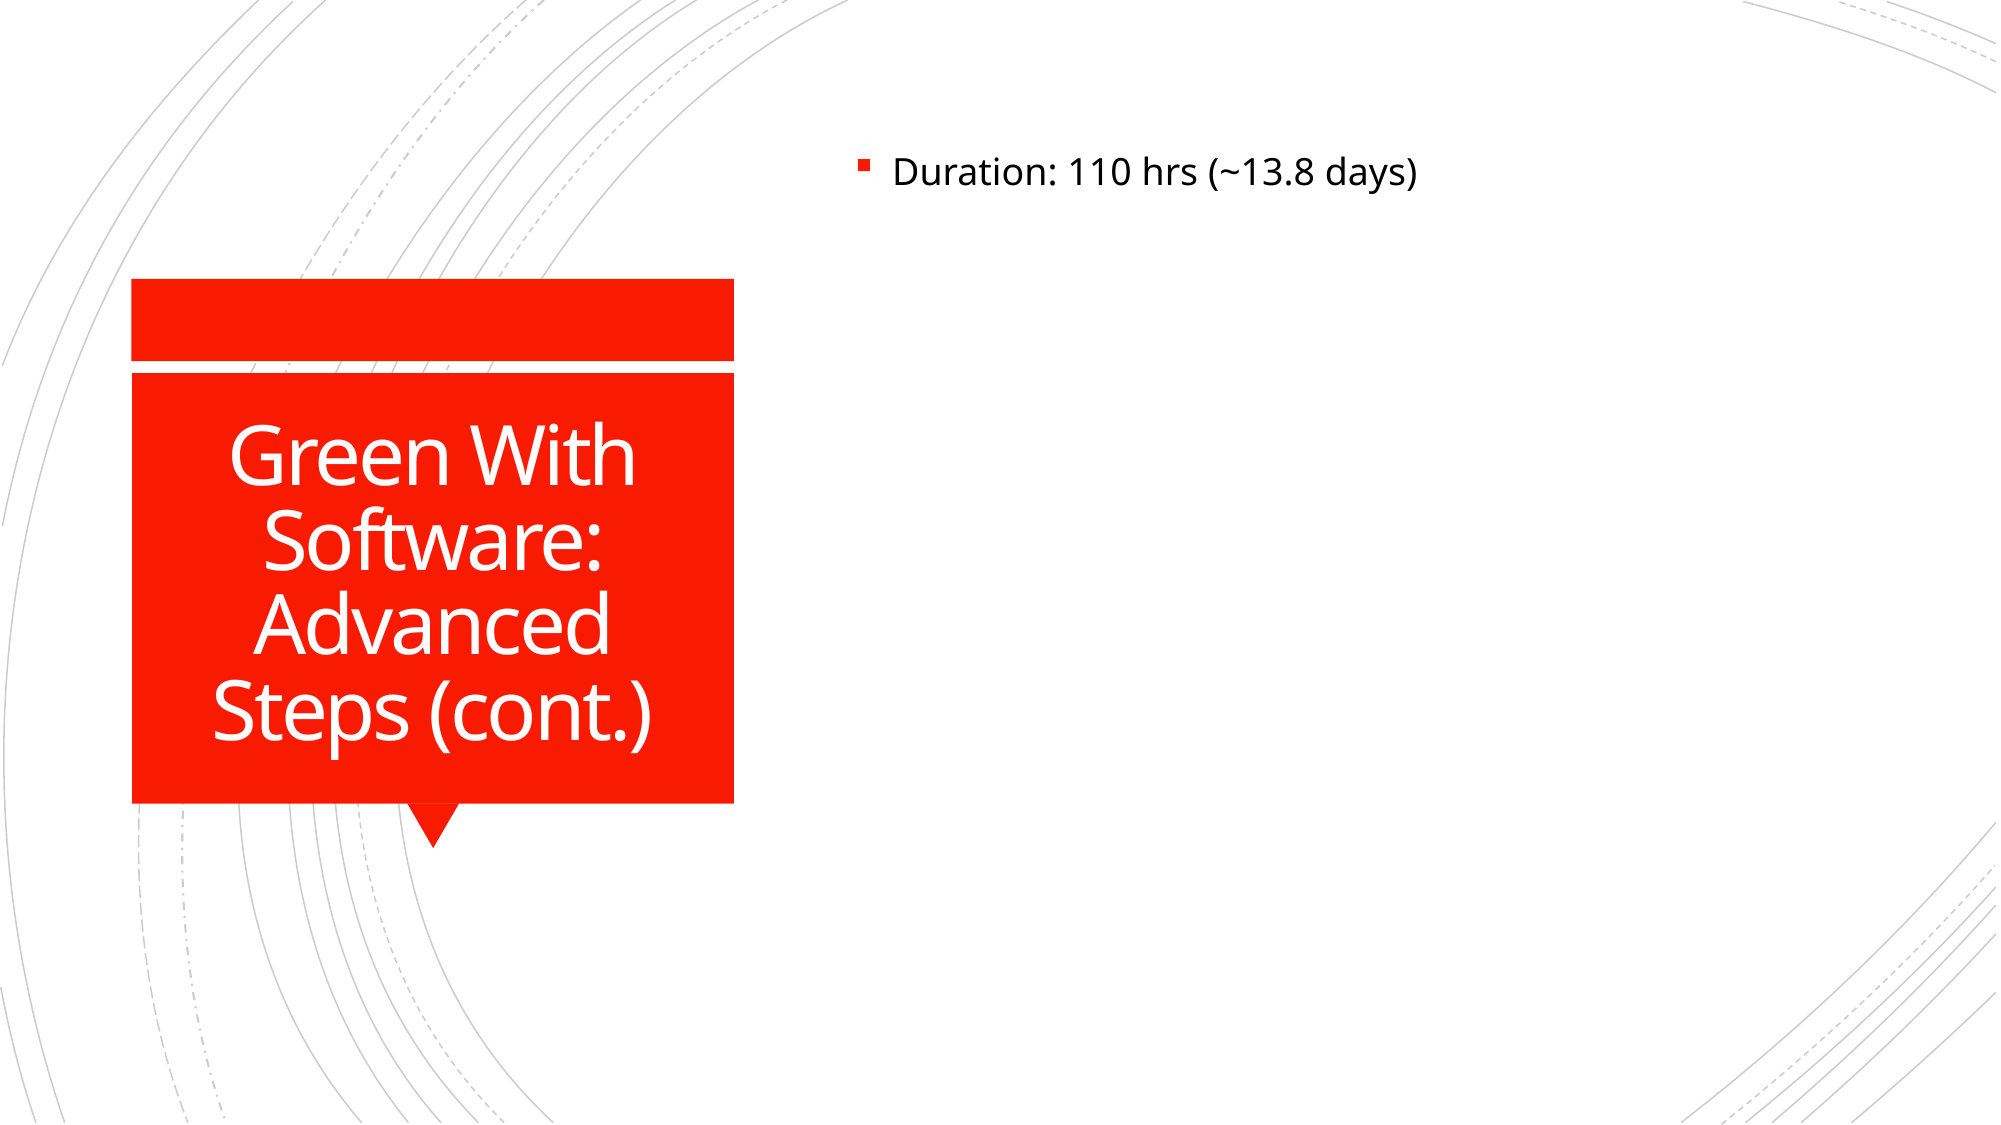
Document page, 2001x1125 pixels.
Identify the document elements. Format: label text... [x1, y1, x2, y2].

list Duration: 110 hrs (~13.8 days) [839, 131, 1871, 993]
title Green With Software: Advanced Steps (cont.) [145, 385, 720, 789]
